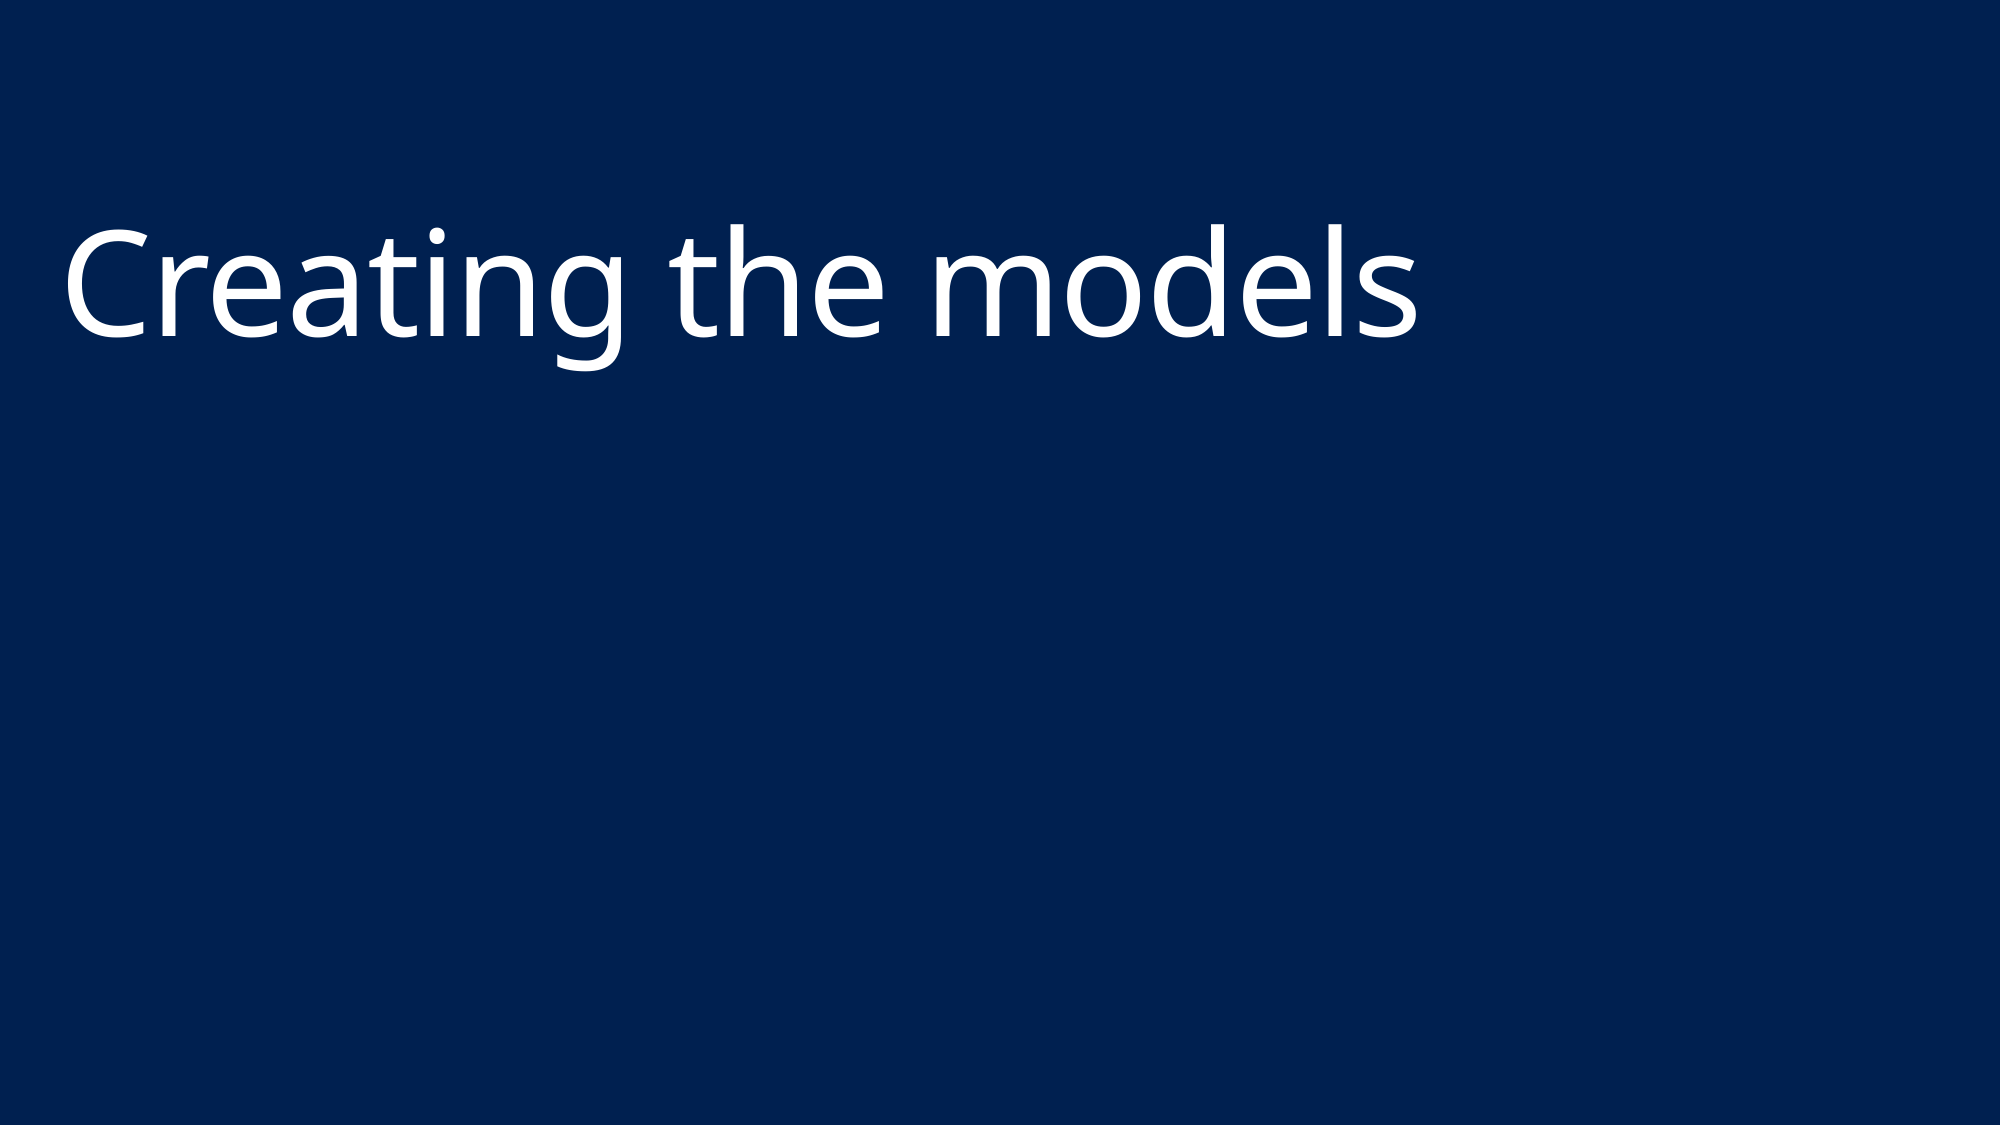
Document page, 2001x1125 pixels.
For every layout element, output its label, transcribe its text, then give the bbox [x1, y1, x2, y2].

title Creating the models [44, 194, 1662, 385]
